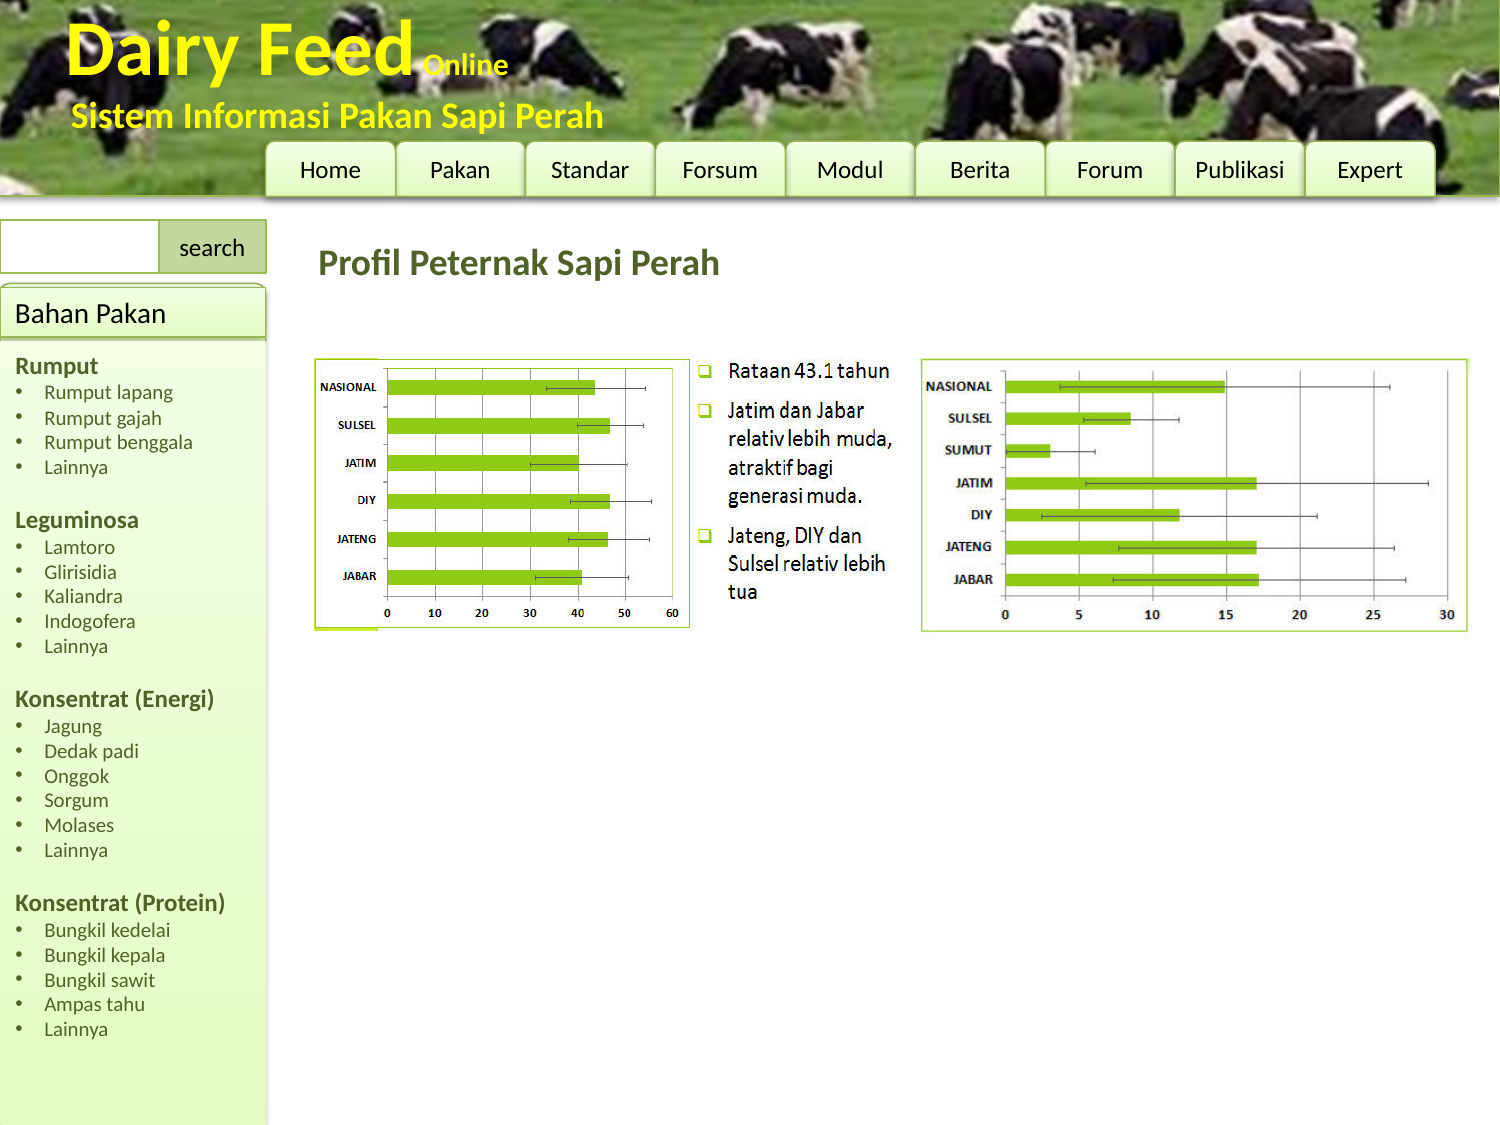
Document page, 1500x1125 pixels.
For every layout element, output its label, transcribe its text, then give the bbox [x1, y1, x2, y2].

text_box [1046, 140, 1173, 197]
text_box search [157, 218, 268, 275]
text_box Profil Peternak Sapi Perah [303, 230, 736, 290]
text_box Rumput Rumput lapang Rumput gajah Rumput benggala Lainnya Leguminosa Lamtoro Glirisidia Kaliandra Indogofera Lainnya Konsentrat (Energi) Jagung Dedak padi Onggok Sorgum Molases Lainnya Konsentrat (Protein) Bungkil kedelai Bungkil kepala Bungkil sawit Ampas tahu Lainnya [0, 348, 266, 1125]
title Dairy Feed Online Sistem Informasi Pakan Sapi Perah [0, 0, 1500, 197]
picture [919, 358, 1471, 646]
text_box [0, 218, 157, 275]
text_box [1304, 140, 1436, 197]
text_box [915, 140, 1046, 197]
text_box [0, 283, 266, 343]
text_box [787, 140, 913, 197]
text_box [1174, 140, 1303, 197]
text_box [265, 140, 396, 197]
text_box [396, 140, 524, 197]
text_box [655, 140, 786, 197]
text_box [525, 140, 654, 197]
picture [314, 358, 897, 631]
